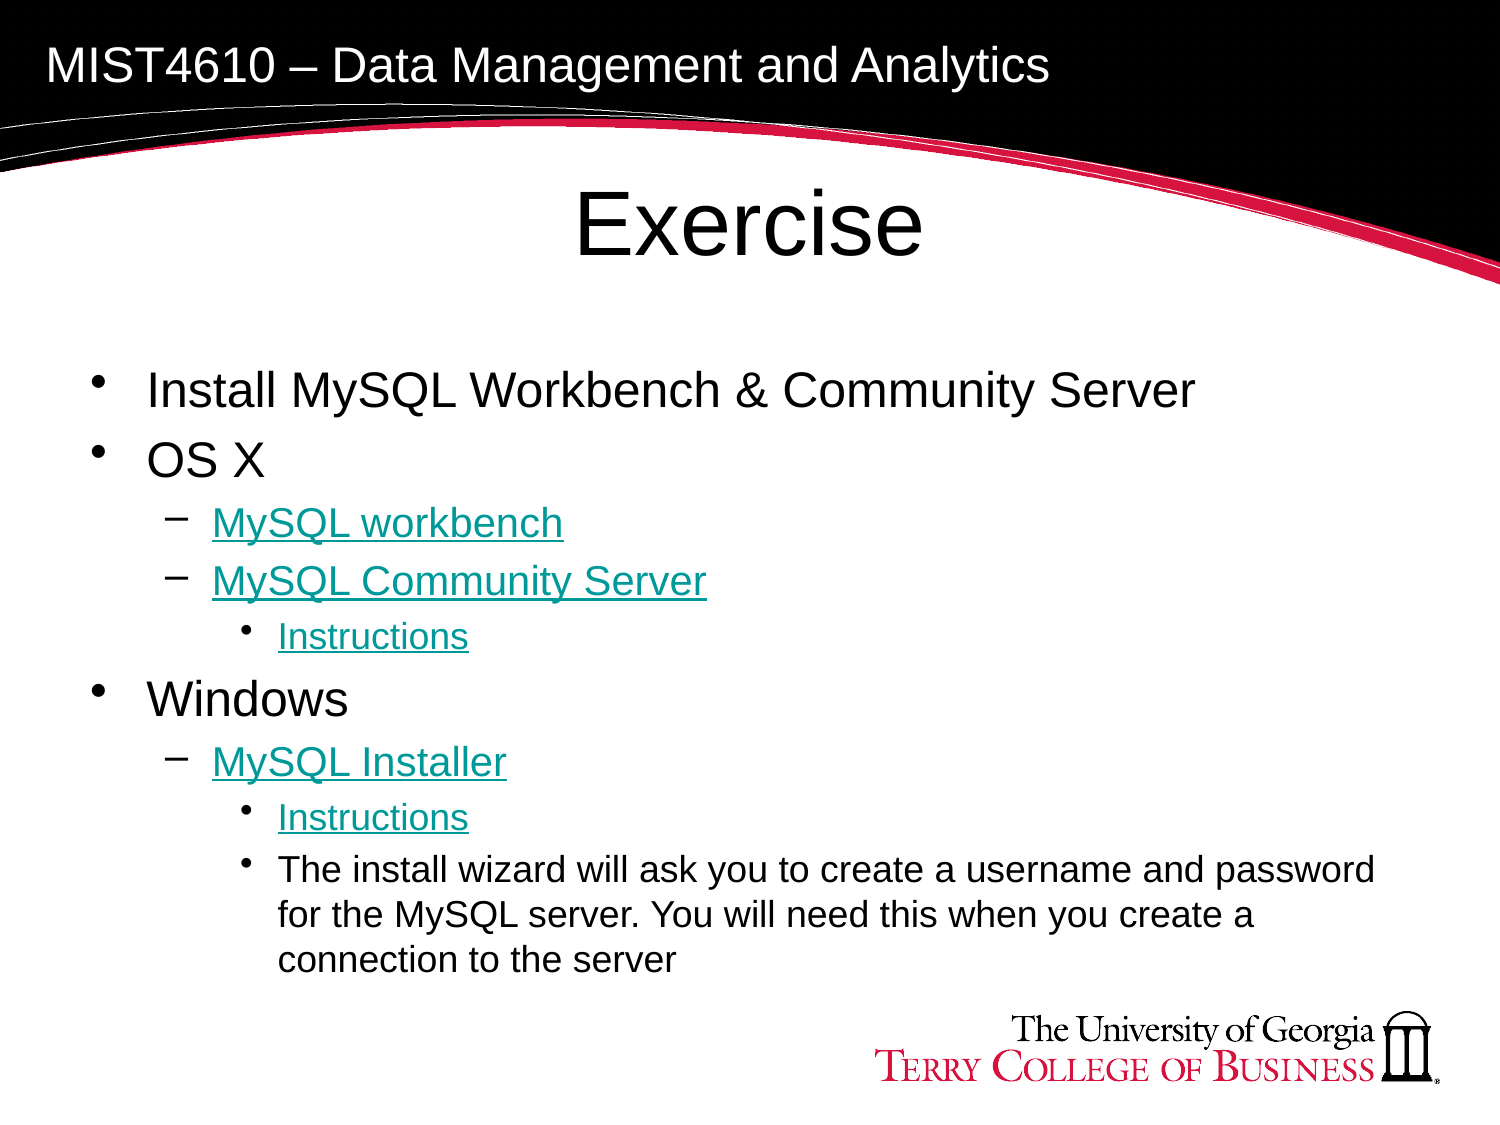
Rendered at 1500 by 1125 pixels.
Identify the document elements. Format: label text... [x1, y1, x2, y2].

picture [0, 0, 1500, 286]
picture [875, 1011, 1440, 1084]
list Install MySQL Workbench & Community Server OS X MySQL workbench MySQL Community Server Instructions Windows MySQL Installer Instructions The install wizard will ask you to create a username and password for the MySQL server. You will need this when you create a connection to the server [75, 350, 1425, 955]
title Exercise [75, 125, 1425, 313]
